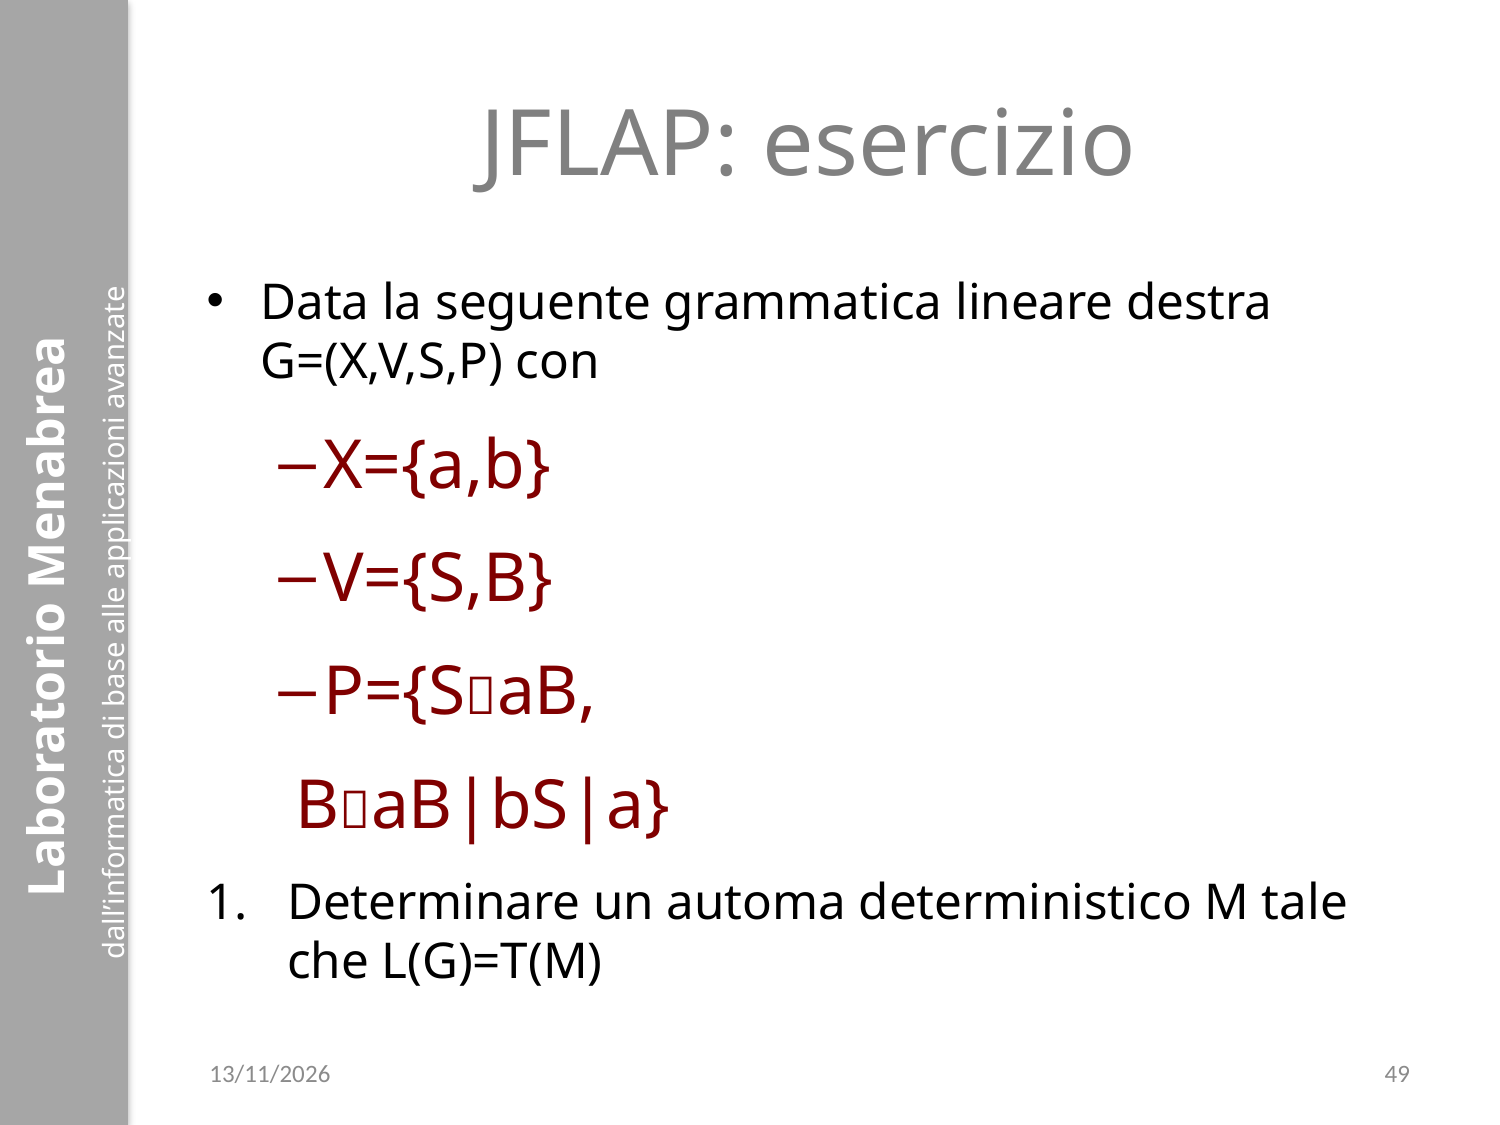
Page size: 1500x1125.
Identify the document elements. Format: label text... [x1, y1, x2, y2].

title JFLAP: esercizio [191, 45, 1425, 233]
list Data la seguente grammatica lineare destra G=(X,V,S,P) con X={a,b} V={S,B} P={SaB, BaB|bS|a} Determinare un automa deterministico M tale che L(G)=T(M) [191, 262, 1425, 1005]
slide_number 49 [1074, 1042, 1425, 1103]
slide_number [194, 1042, 545, 1103]
